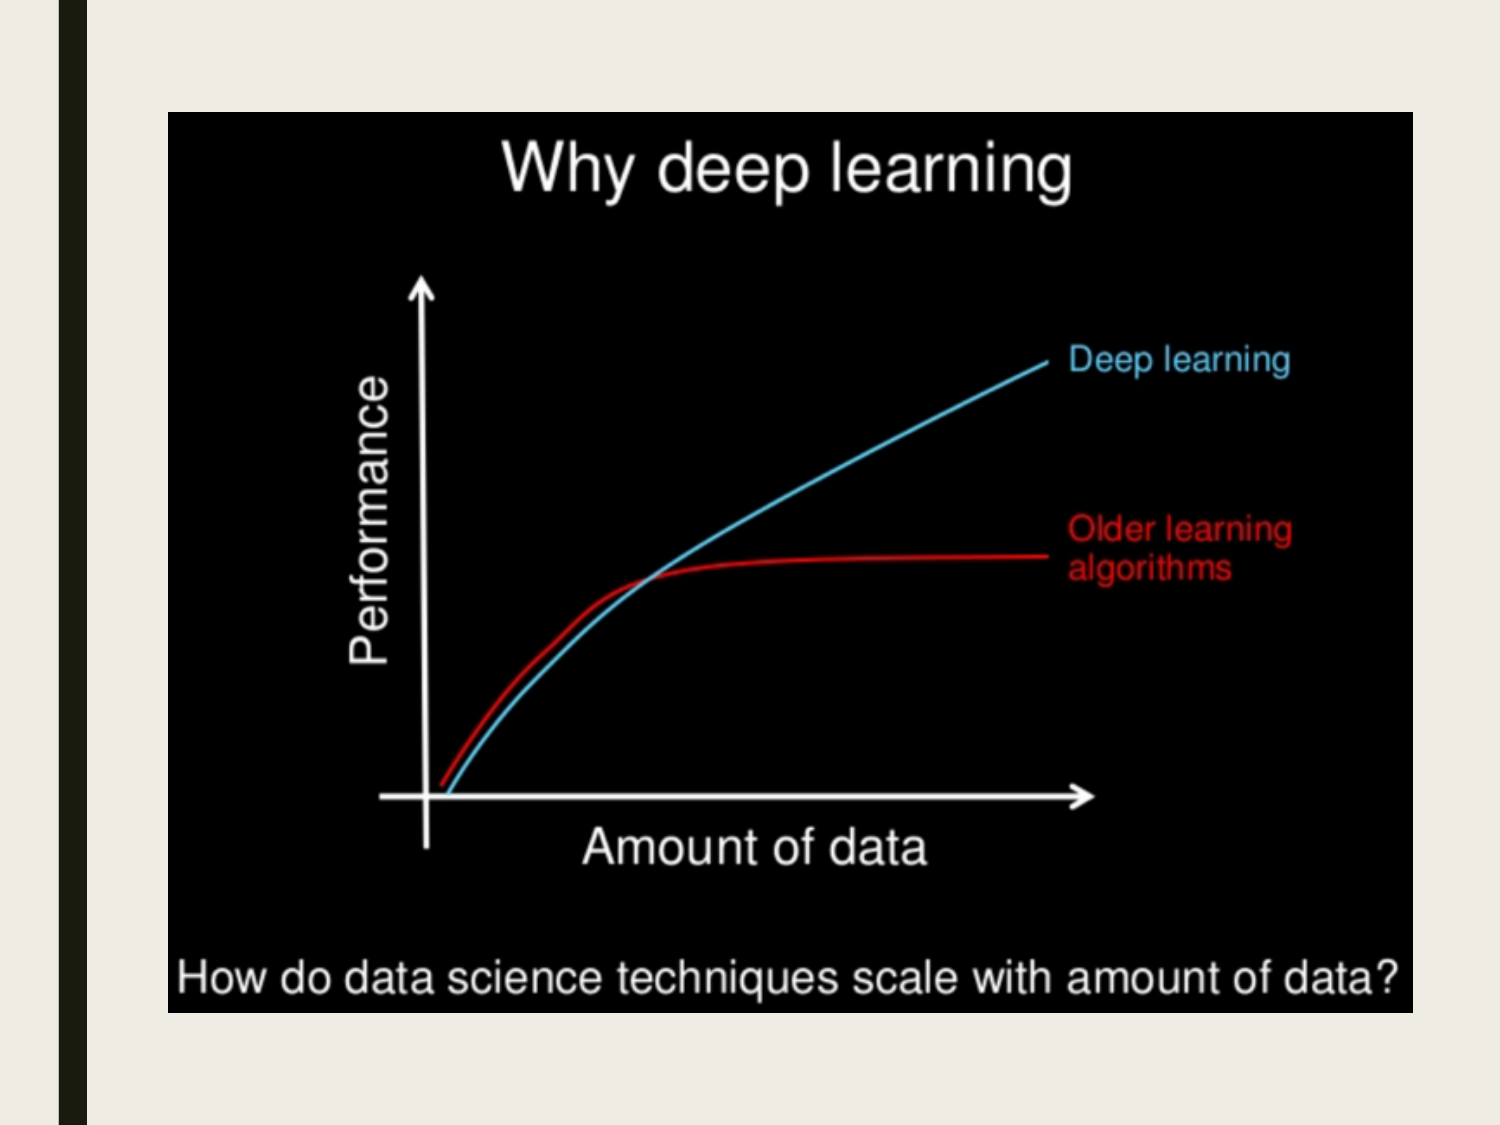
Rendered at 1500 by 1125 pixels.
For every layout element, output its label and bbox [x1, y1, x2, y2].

picture [168, 112, 1413, 1013]
